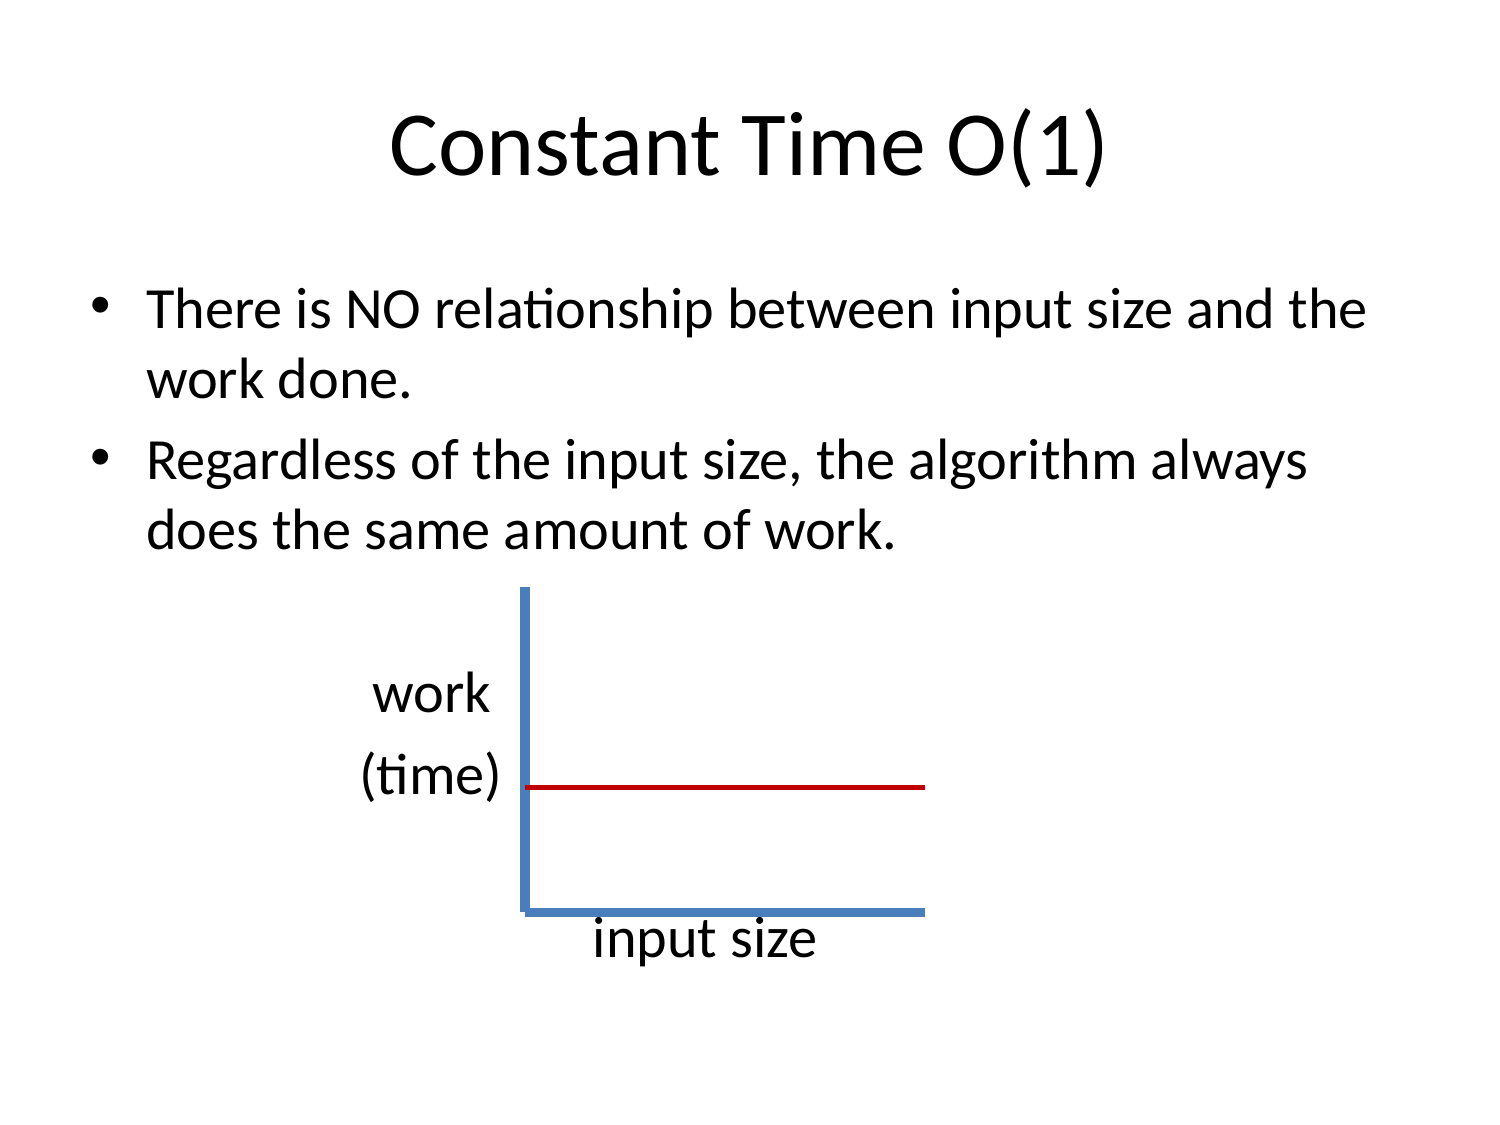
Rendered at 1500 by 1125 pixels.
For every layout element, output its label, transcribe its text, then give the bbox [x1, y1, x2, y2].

title Constant Time O(1) [75, 45, 1425, 233]
list There is NO relationship between input size and the work done. Regardless of the input size, the algorithm always does the same amount of work. work (time) input size [75, 262, 1450, 1013]
